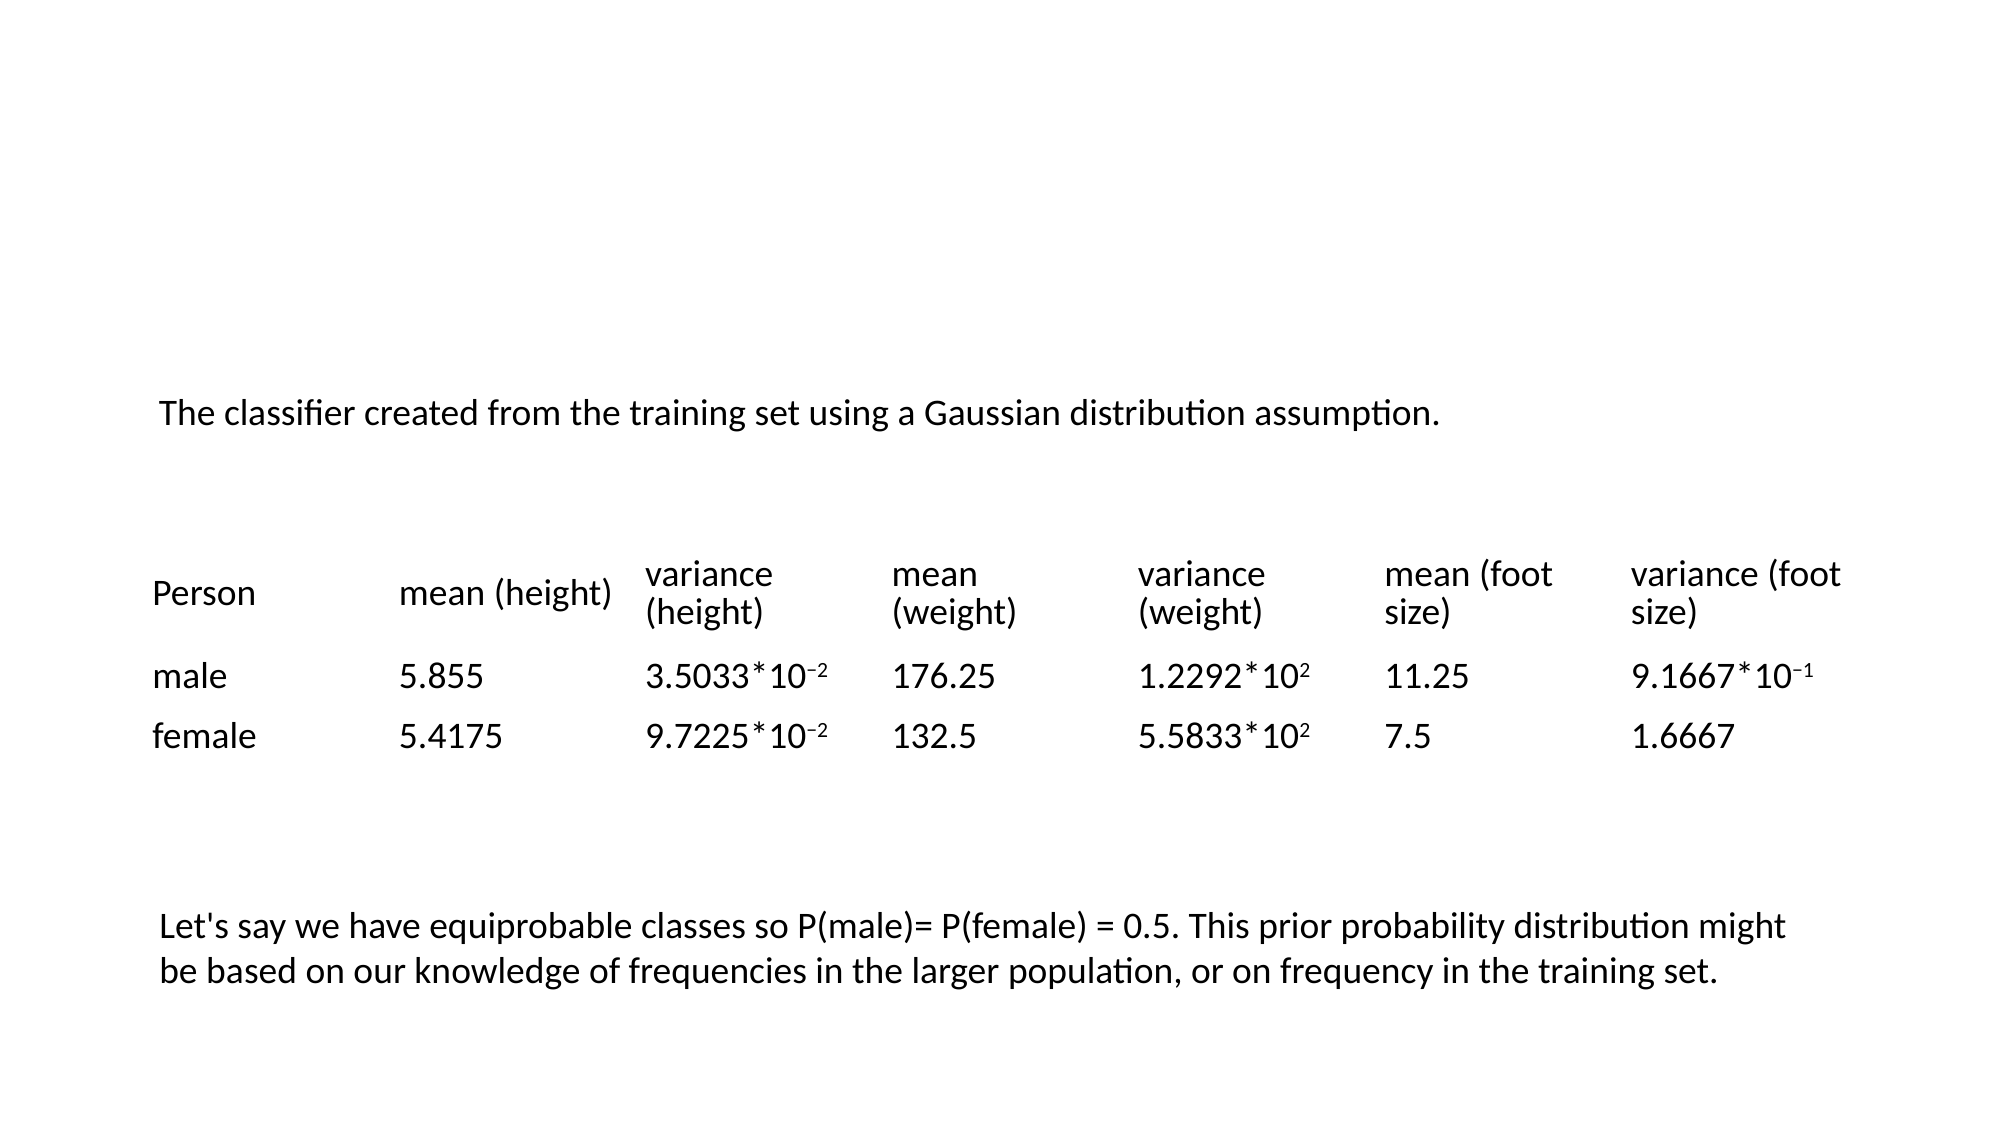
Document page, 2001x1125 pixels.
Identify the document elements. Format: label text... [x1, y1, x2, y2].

table_cell 5.4175 [384, 709, 630, 769]
table_cell 176.25 [877, 649, 1123, 709]
table_header variance (height) [630, 544, 877, 649]
table_cell 3.5033*10−2 [630, 649, 877, 709]
table_header mean (height) [384, 544, 630, 649]
table_cell 1.2292*102 [1123, 649, 1369, 709]
table_cell 11.25 [1369, 649, 1616, 709]
table_cell 9.1667*10−1 [1616, 649, 1862, 709]
table_header variance (weight) [1123, 544, 1369, 649]
table_cell 1.6667 [1616, 709, 1862, 769]
table_cell 7.5 [1369, 709, 1616, 769]
text_box Let's say we have equiprobable classes so P(male)= P(female) = 0.5. This prior probability distribution might be based on our knowledge of frequencies in the larger population, or on frequency in the training set. [144, 893, 1804, 999]
table_cell male [137, 649, 384, 709]
table_header mean (foot size) [1369, 544, 1616, 649]
text_box The classifier created from the training set using a Gaussian distribution assumption. [144, 380, 1458, 440]
table_header mean (weight) [877, 544, 1123, 649]
table_cell 5.855 [384, 649, 630, 709]
table_header variance (foot size) [1616, 544, 1862, 649]
table_cell 9.7225*10−2 [630, 709, 877, 769]
table_cell female [137, 709, 384, 769]
table_header Person [137, 544, 384, 649]
table_cell 5.5833*102 [1123, 709, 1369, 769]
table_cell 132.5 [877, 709, 1123, 769]
